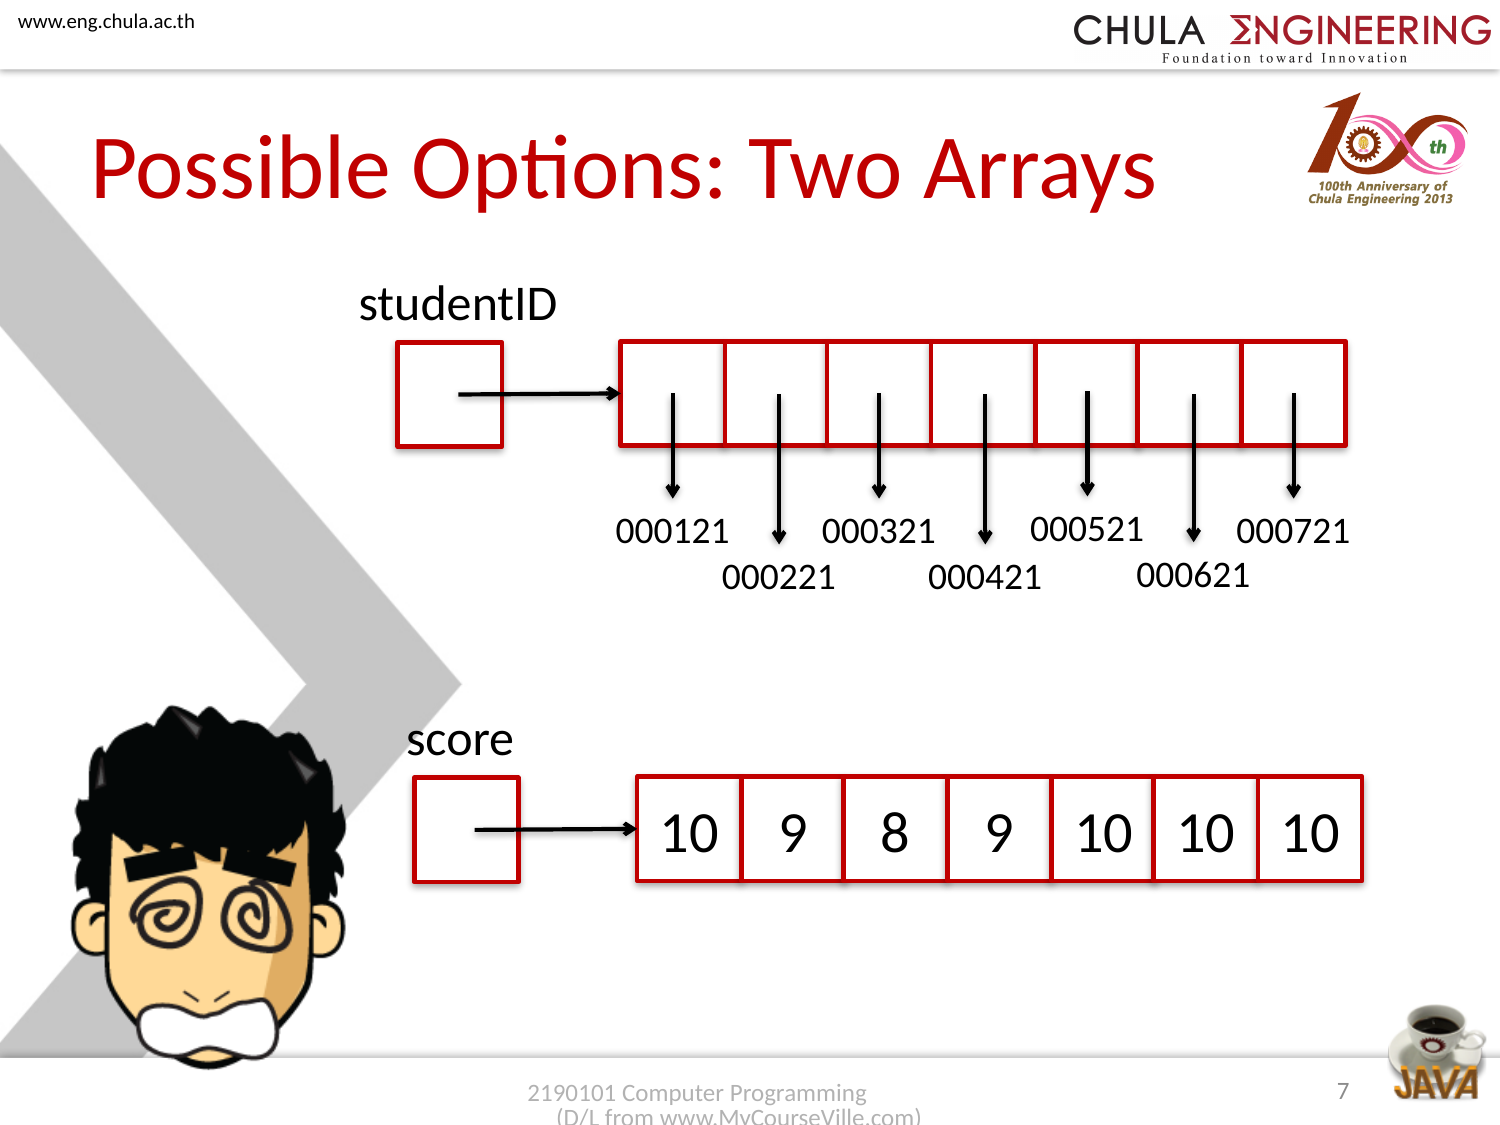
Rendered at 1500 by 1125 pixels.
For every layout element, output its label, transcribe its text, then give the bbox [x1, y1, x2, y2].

text_box [1241, 341, 1346, 446]
text_box studentID [343, 262, 573, 338]
title Possible Options: Two Arrays [75, 91, 1246, 233]
text_box 10 [1153, 776, 1256, 882]
text_box 10 [1051, 776, 1152, 882]
footer 2190101 Computer Programming (D/L from www.MyCourseVille.com) [512, 1061, 988, 1122]
text_box 8 [843, 776, 946, 882]
text_box [1035, 341, 1135, 446]
text_box [826, 341, 928, 446]
text_box [930, 341, 1032, 446]
text_box [1137, 341, 1239, 446]
text_box 10 [636, 776, 739, 882]
text_box 000221 [707, 544, 851, 605]
text_box [724, 341, 824, 446]
text_box 9 [741, 776, 842, 882]
picture [1074, 15, 1491, 63]
text_box 000521 [1015, 496, 1160, 557]
picture [0, 70, 1500, 1105]
text_box 000121 [600, 498, 745, 559]
slide_number 7 [1074, 1059, 1365, 1120]
text_box 000621 [1121, 542, 1266, 602]
text_box [397, 342, 503, 447]
text_box score [399, 697, 530, 773]
text_box [620, 341, 722, 446]
text_box 000421 [913, 544, 1058, 605]
text_box 10 [1257, 776, 1363, 882]
text_box [414, 777, 519, 883]
text_box 000321 [807, 498, 951, 559]
text_box 000721 [1221, 498, 1366, 559]
text_box 9 [947, 776, 1050, 882]
